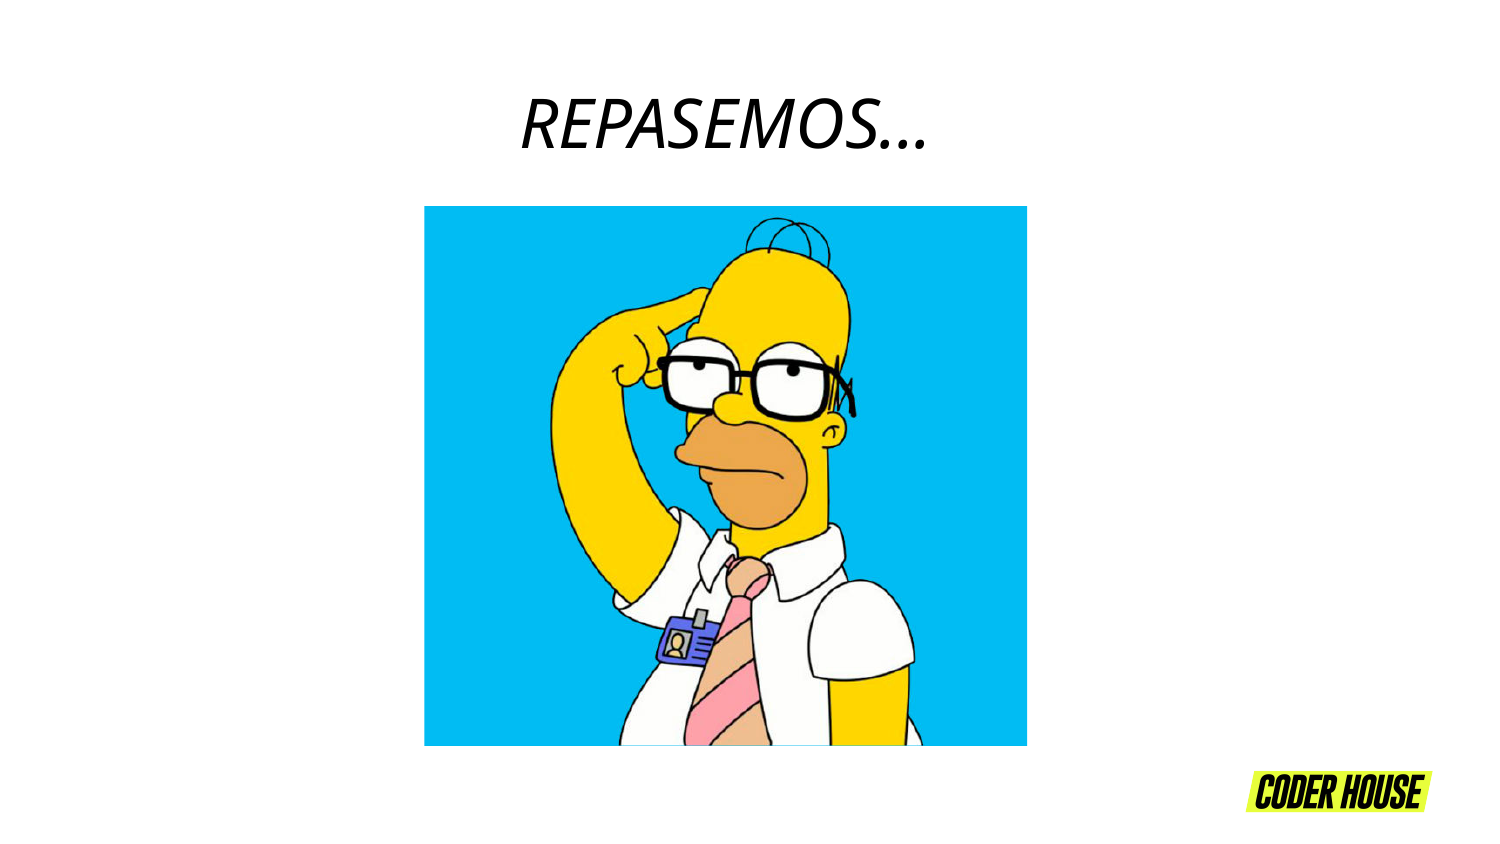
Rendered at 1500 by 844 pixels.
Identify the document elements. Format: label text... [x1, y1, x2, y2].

picture [550, 246, 922, 746]
text_box REPASEMOS... [330, 65, 1122, 154]
picture [1241, 764, 1437, 819]
